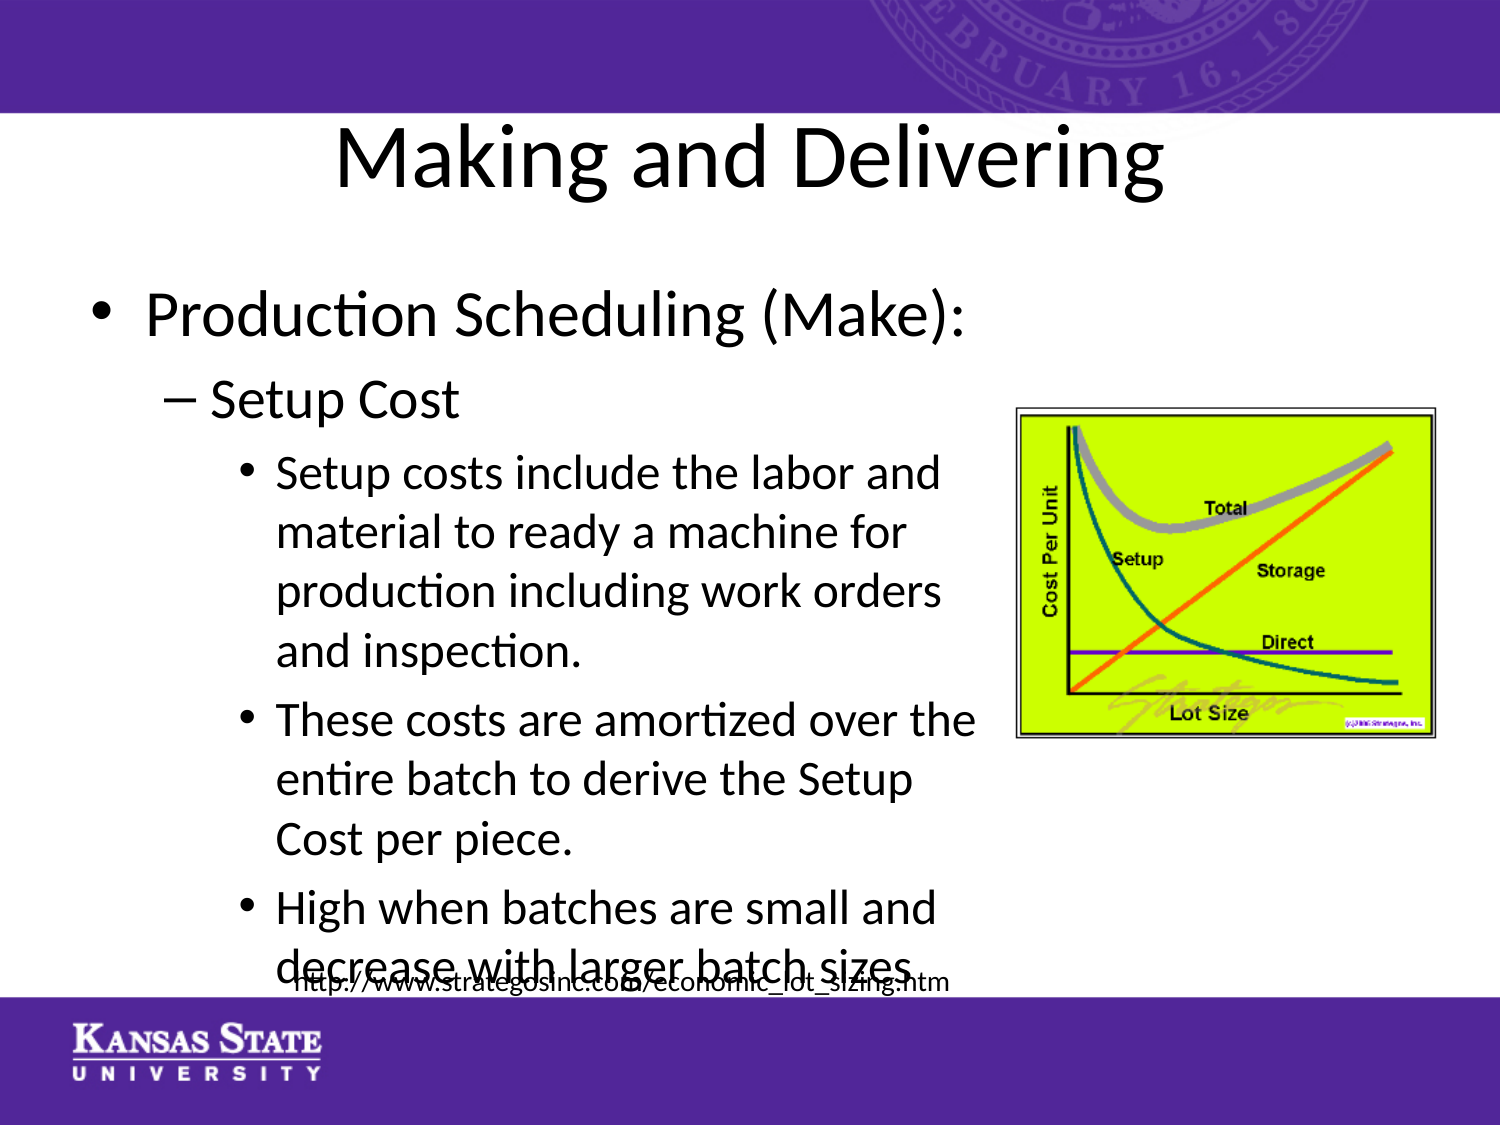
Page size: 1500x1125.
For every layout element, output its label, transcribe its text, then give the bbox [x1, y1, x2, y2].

picture [0, 0, 1500, 1125]
title Making and Delivering [75, 57, 1425, 245]
text_box http://www.strategosinc.com/economic_lot_sizing.htm [279, 954, 1181, 1005]
list Production Scheduling (Make): Setup Cost Setup costs include the labor and material to ready a machine for production including work orders and inspection. These costs are amortized over the entire batch to derive the Setup Cost per piece. High when batches are small and decrease with larger batch sizes [75, 262, 1001, 1005]
